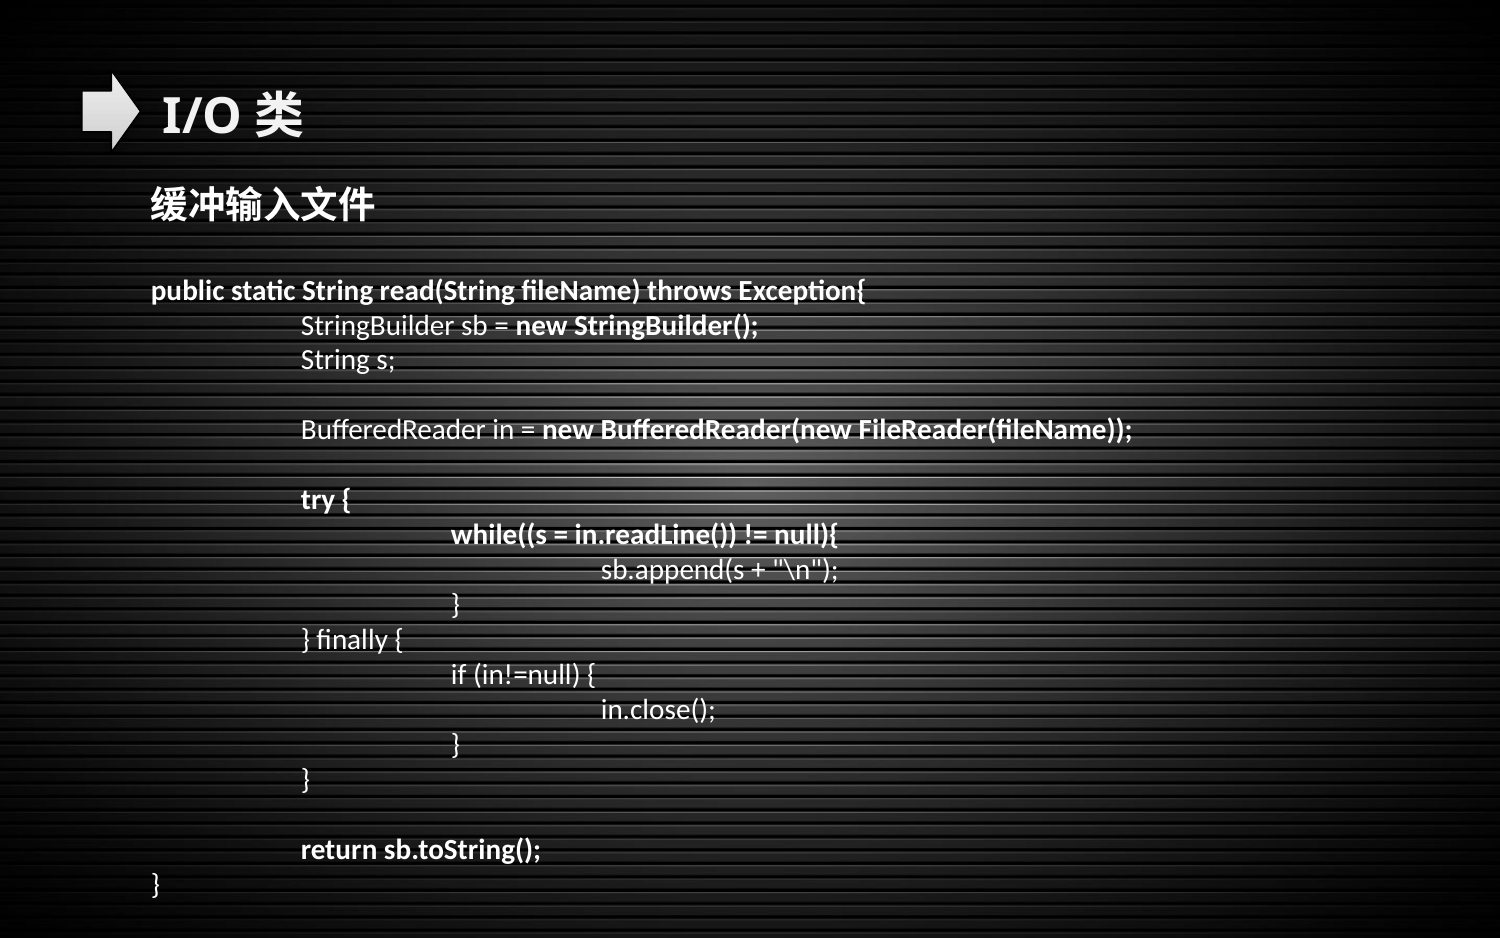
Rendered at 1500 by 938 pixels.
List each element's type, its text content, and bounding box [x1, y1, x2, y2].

picture [0, 0, 1500, 938]
text_box [81, 69, 142, 154]
text_box I/O类 [147, 76, 320, 152]
text_box 缓冲输入文件 public static String read(String fileName) throws Exception{ StringBuilder sb = new StringBuilder(); String s; BufferedReader in = new BufferedReader(new FileReader(fileName)); try { while((s = in.readLine()) != null){ sb.append(s + "\n"); } } finally { if (in!=null) { in.close(); } } return sb.toString(); } [136, 173, 1152, 908]
